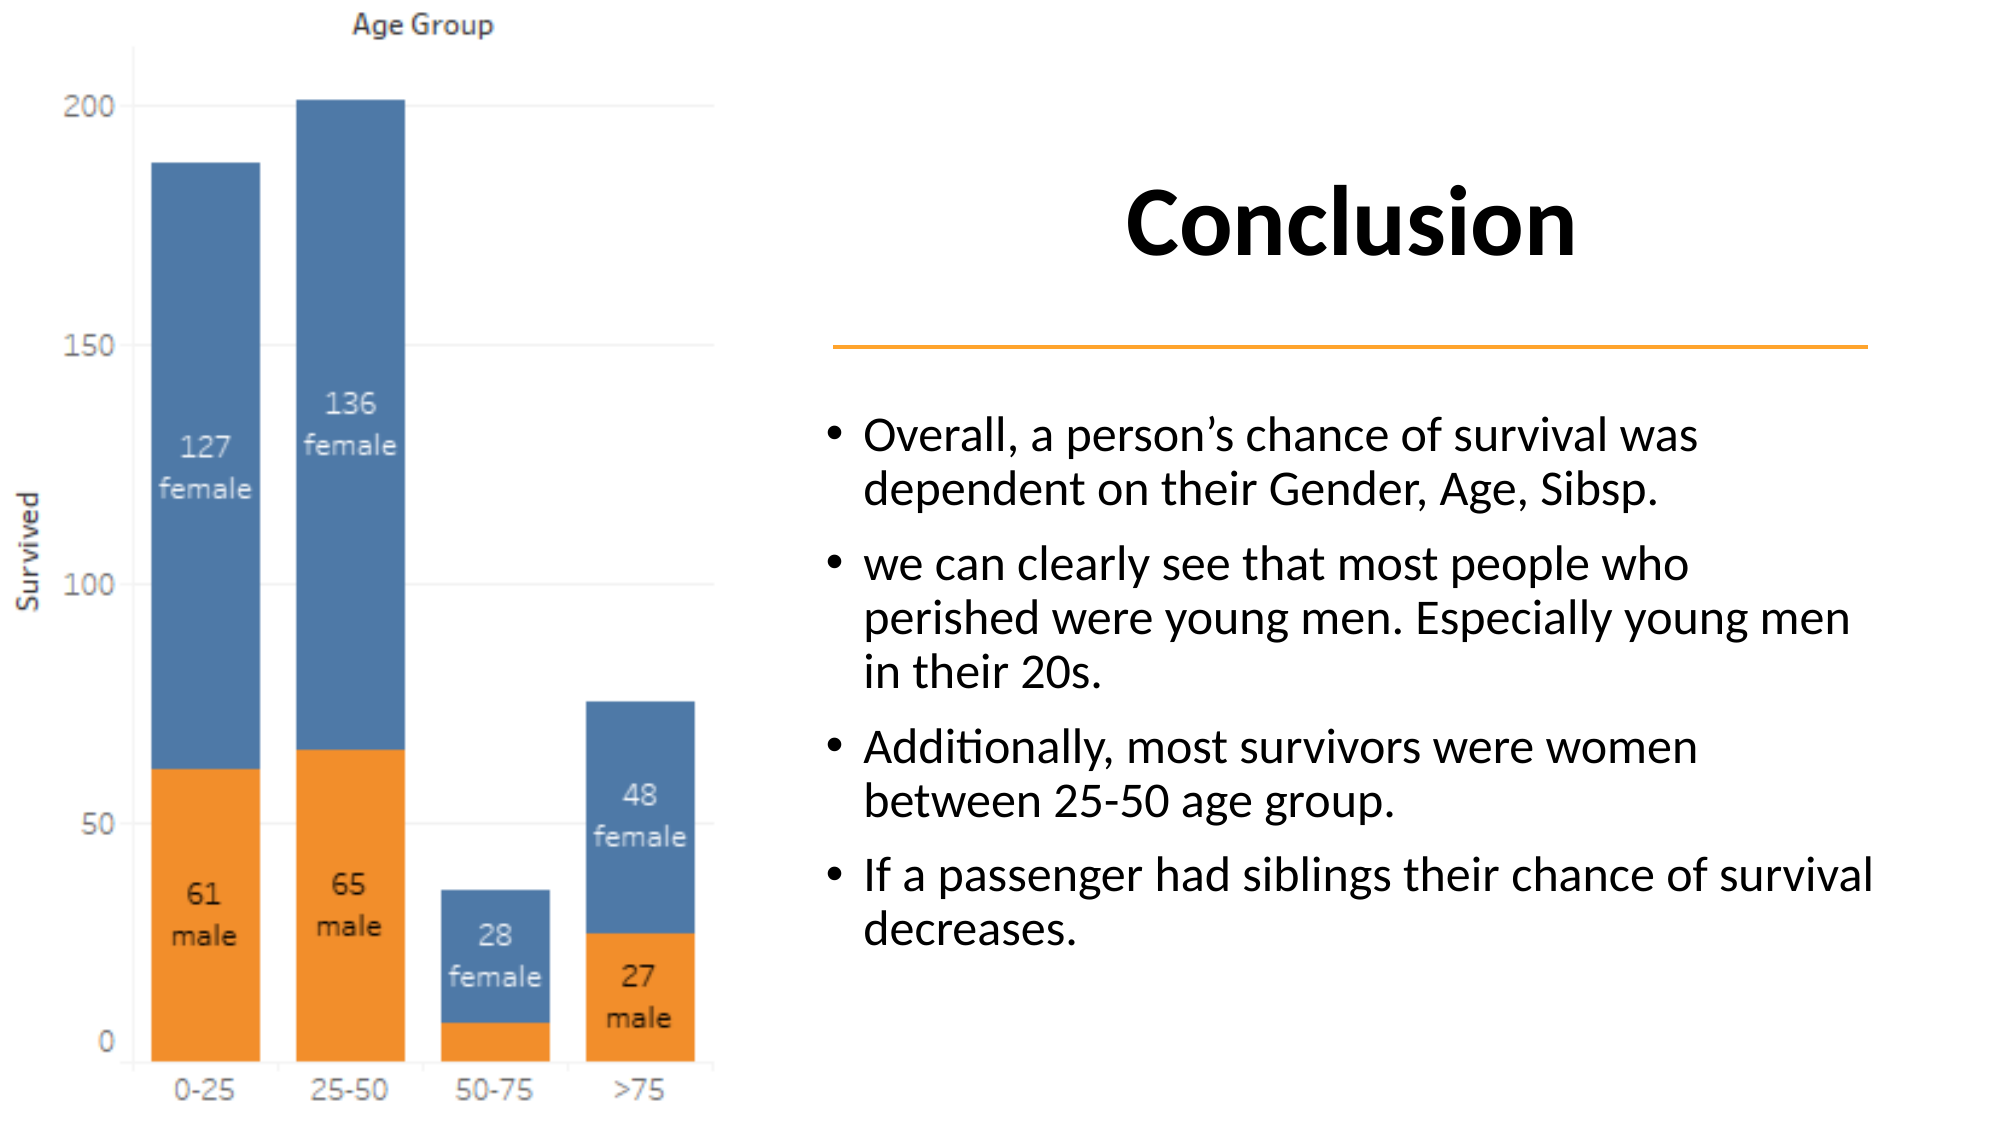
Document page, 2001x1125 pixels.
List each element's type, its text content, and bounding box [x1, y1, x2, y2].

picture [0, 0, 761, 1125]
title Conclusion [812, 73, 1893, 285]
list Overall, a person’s chance of survival was dependent on their Gender, Age, Sibsp. we can clearly see that most people who perished were young men. Especially young men in their 20s. Additionally, most survivors were women between 25-50 age group. If a passenger had siblings their chance of survival decreases. [810, 400, 1892, 1048]
